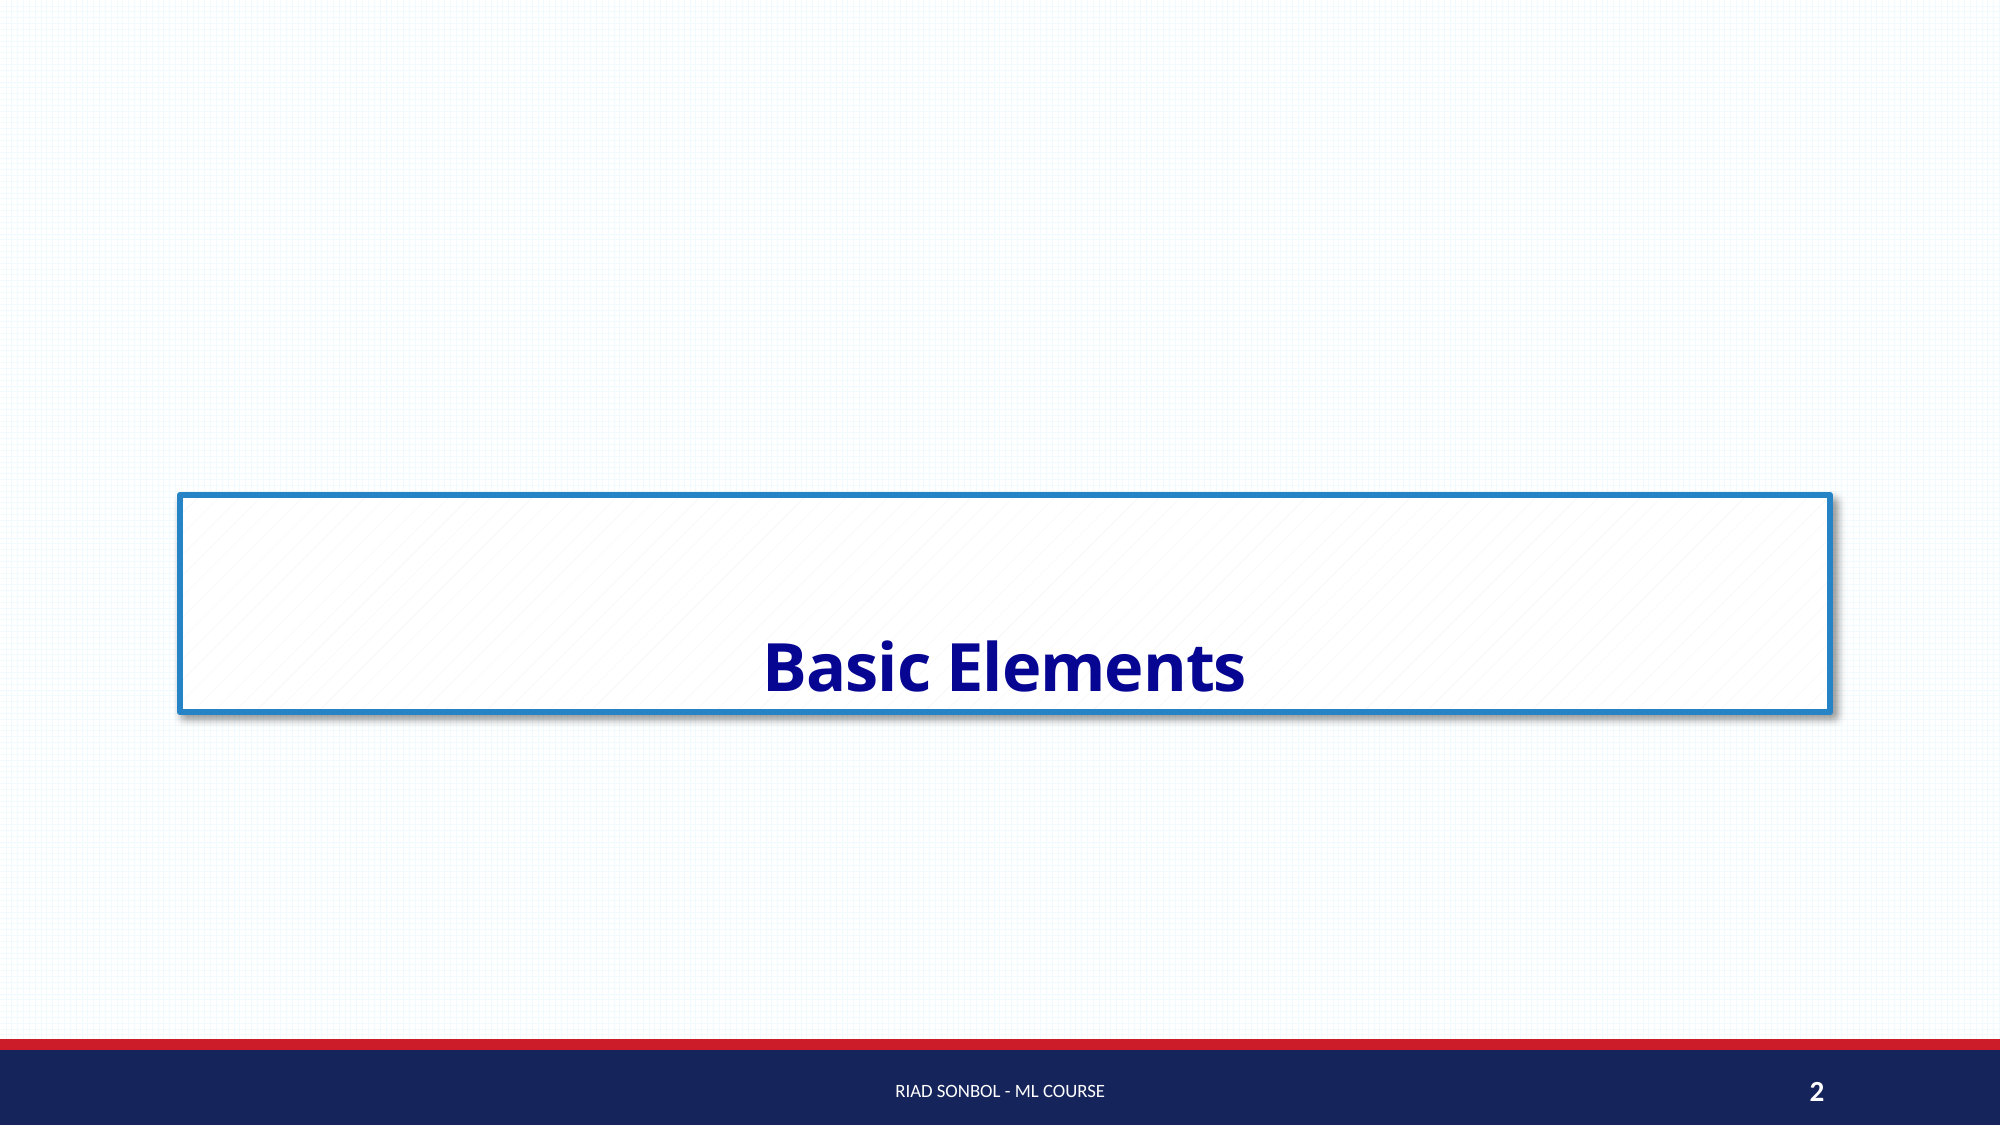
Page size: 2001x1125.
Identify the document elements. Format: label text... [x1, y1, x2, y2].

footer Riad Sonbol - ML Course [604, 1059, 1396, 1120]
slide_number 2 [1624, 1059, 1840, 1120]
title Basic Elements [180, 494, 1830, 713]
